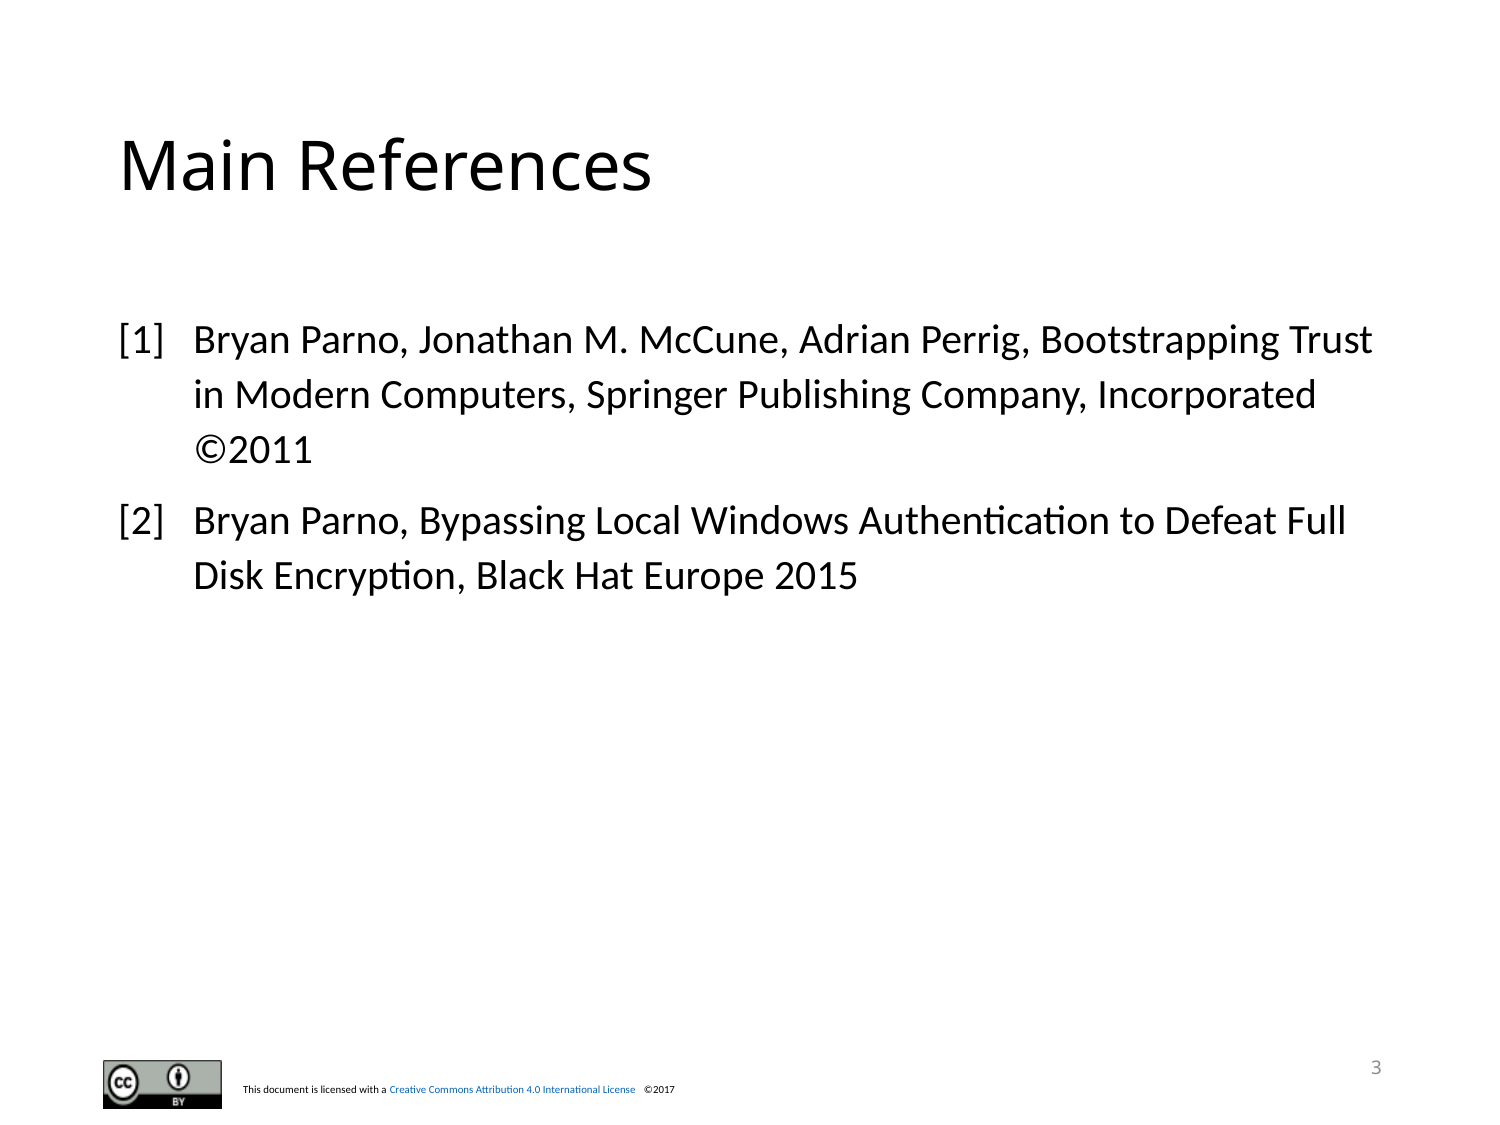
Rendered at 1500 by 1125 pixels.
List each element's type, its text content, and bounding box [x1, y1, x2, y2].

picture [103, 1060, 222, 1109]
slide_number 3 [1315, 1038, 1397, 1099]
list [1] Bryan Parno, Jonathan M. McCune, Adrian Perrig, Bootstrapping Trust in Modern Computers, Springer Publishing Company, Incorporated ©2011 [2] Bryan Parno, Bypassing Local Windows Authentication to Defeat Full Disk Encryption, Black Hat Europe 2015 [103, 299, 1397, 1014]
title Main References [103, 59, 1397, 278]
